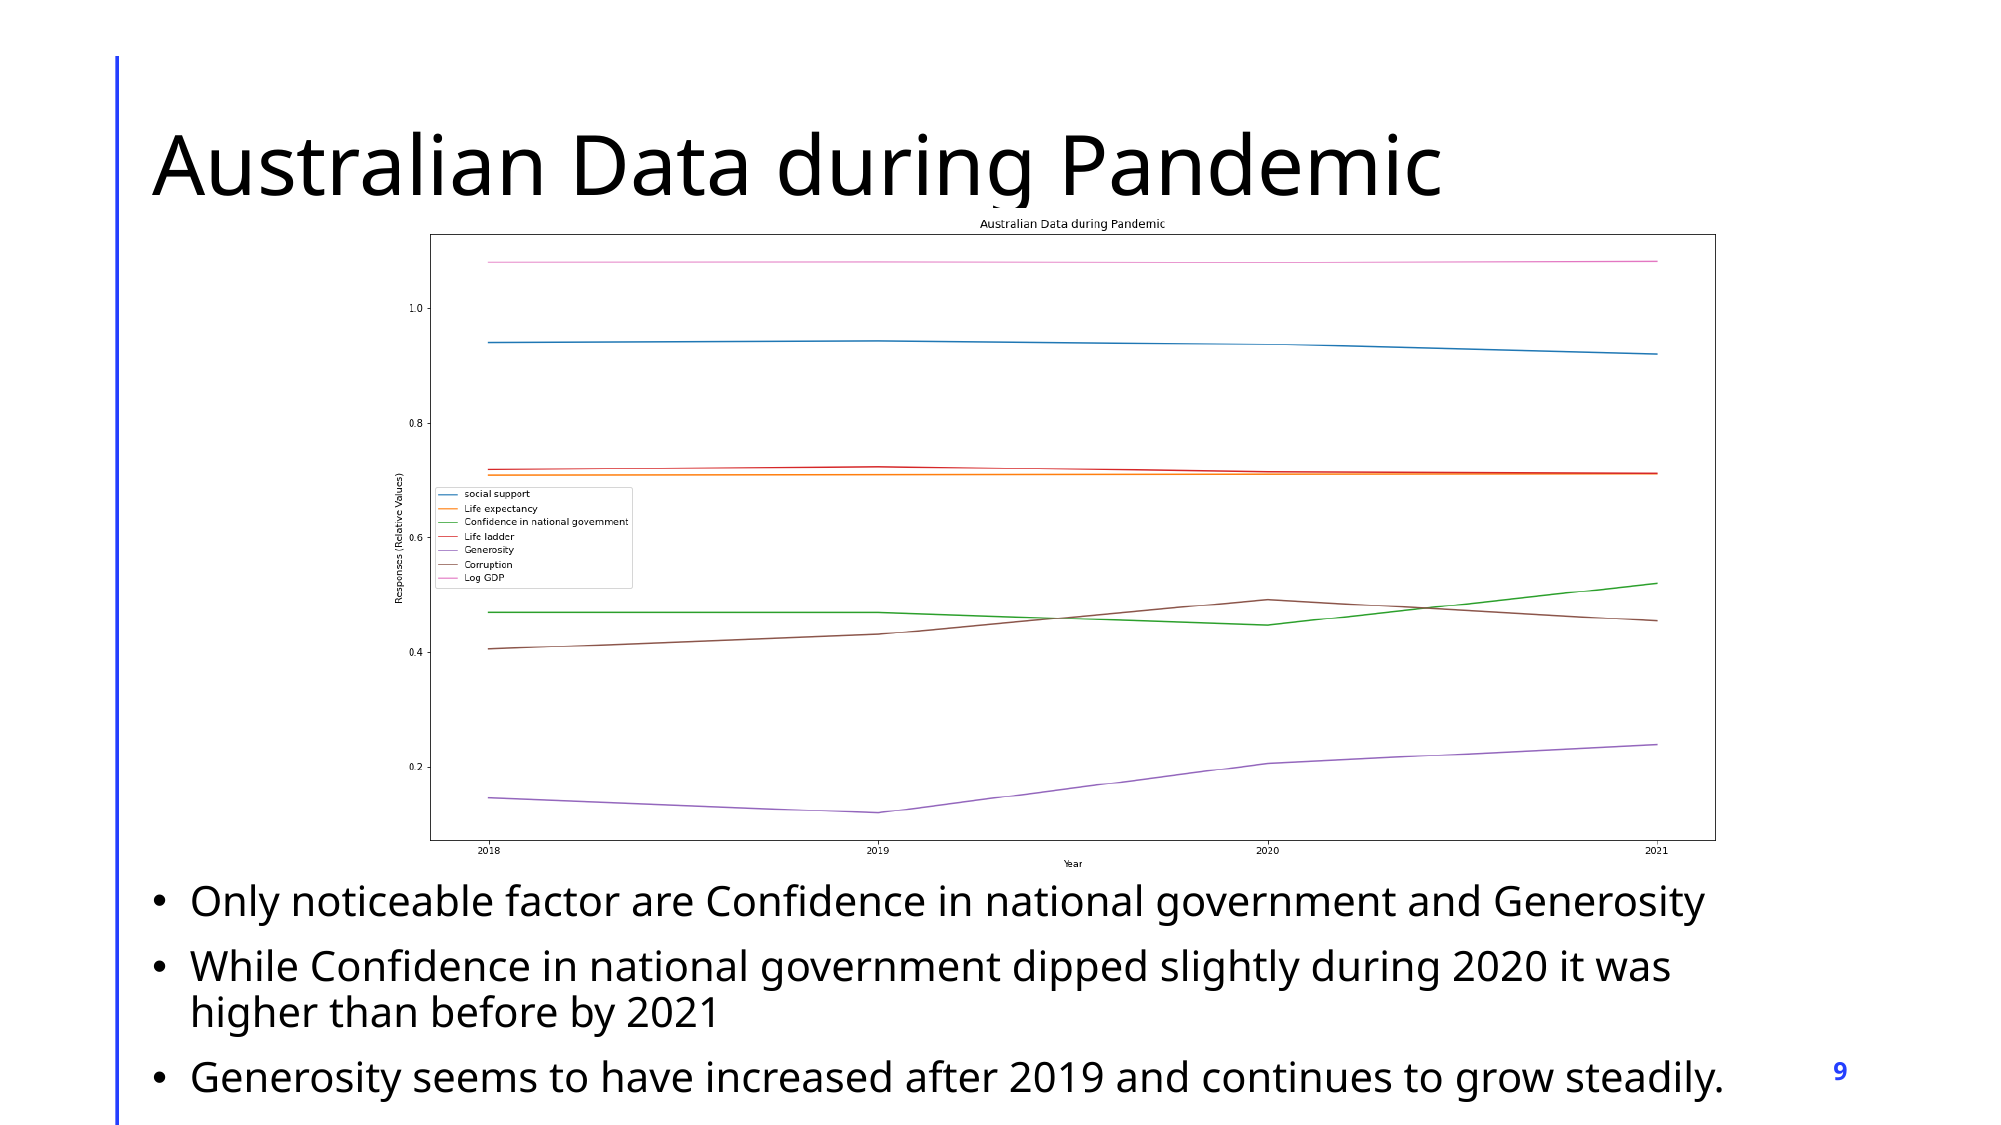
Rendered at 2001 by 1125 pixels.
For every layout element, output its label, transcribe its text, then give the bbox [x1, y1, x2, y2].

text_box Only noticeable factor are Confidence in national government and Generosity While Confidence in national government dipped slightly during 2020 it was higher than before by 2021 Generosity seems to have increased after 2019 and continues to grow steadily. [137, 872, 1763, 1125]
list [385, 208, 1725, 879]
title Australian Data during Pandemic [137, 59, 1863, 278]
slide_number 9 [1763, 1042, 1863, 1103]
